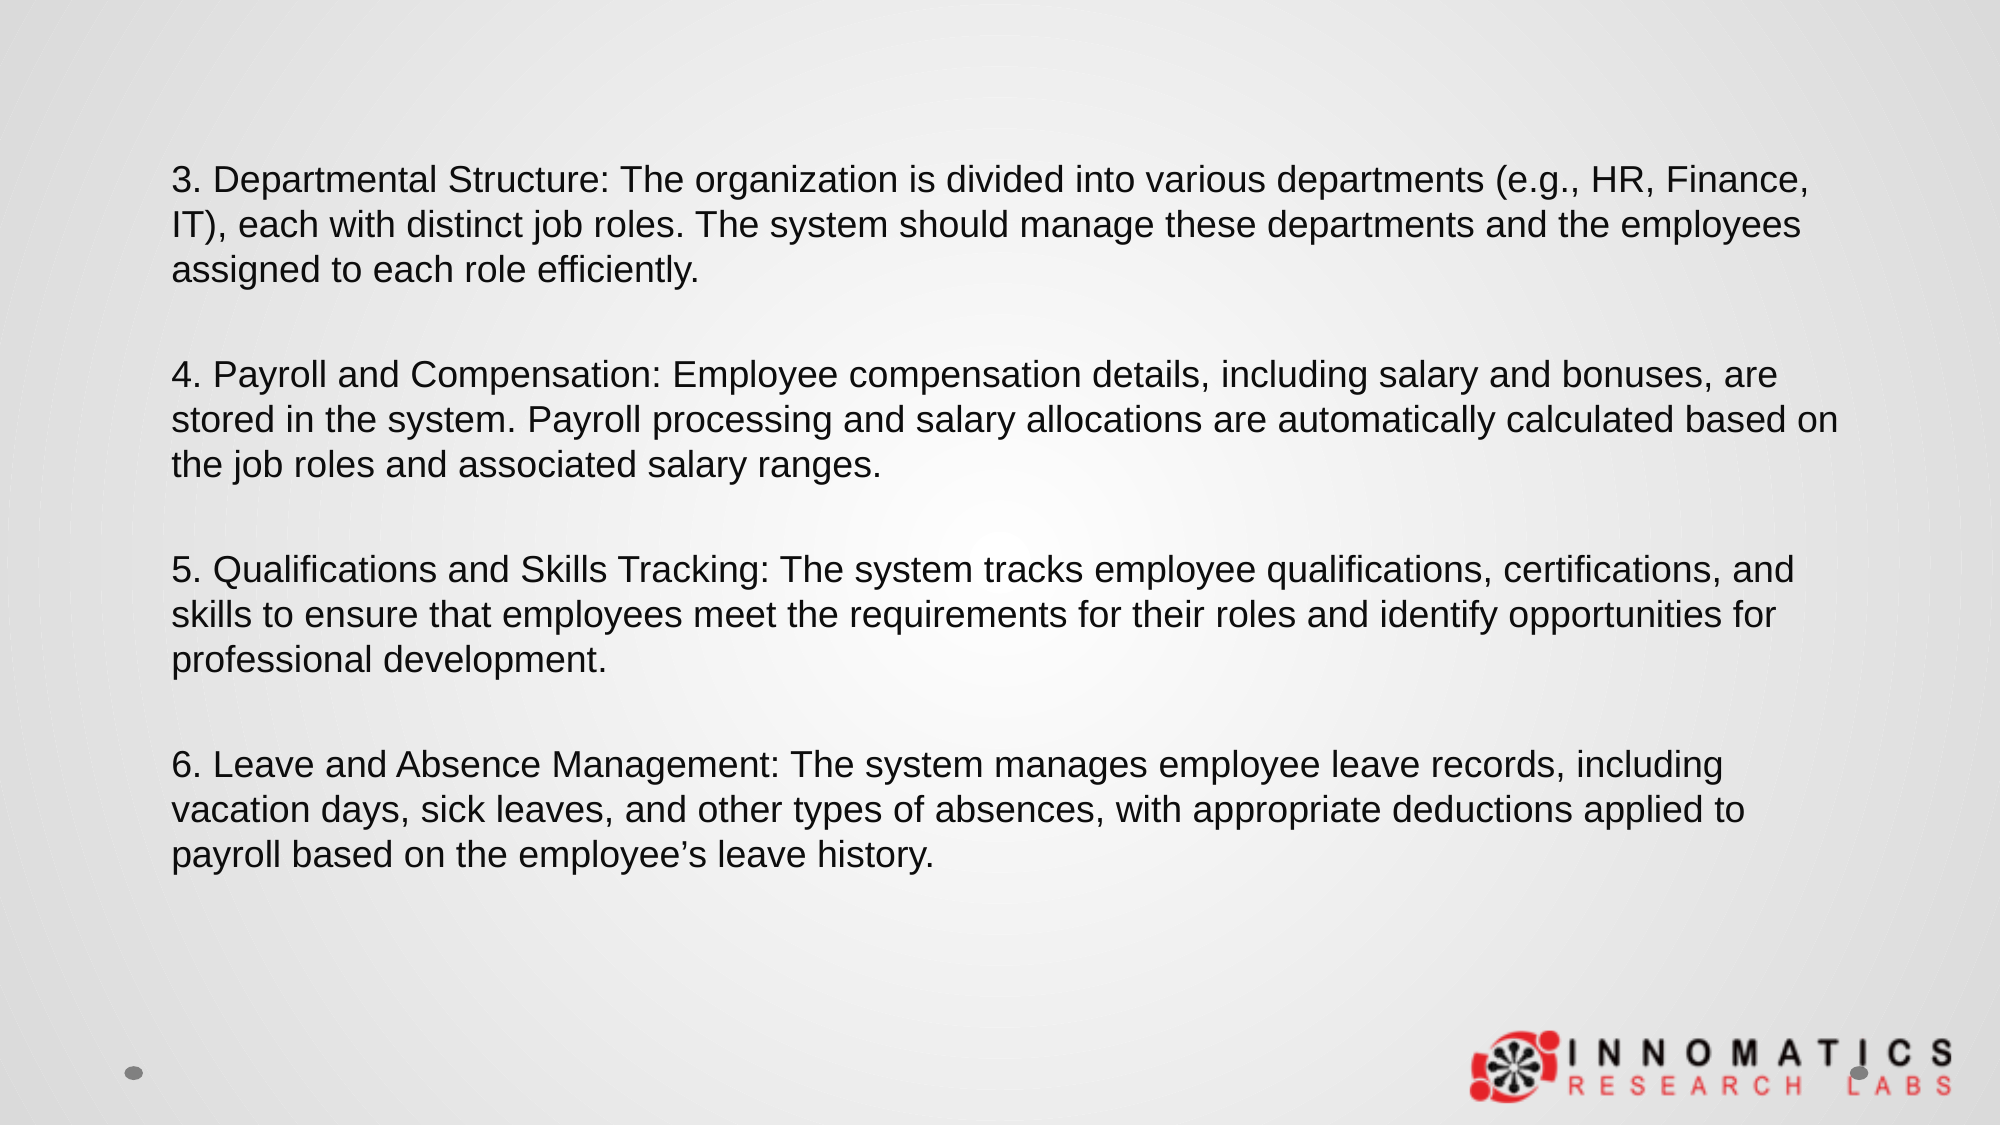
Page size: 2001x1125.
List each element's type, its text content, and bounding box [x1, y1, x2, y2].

picture [1445, 1014, 1976, 1125]
list 3. Departmental Structure: The organization is divided into various departments (e.g., HR, Finance, IT), each with distinct job roles. The system should manage these departments and the employees assigned to each role efficiently. 4. Payroll and Compensation: Employee compensation details, including salary and bonuses, are stored in the system. Payroll processing and salary allocations are automatically calculated based on the job roles and associated salary ranges. 5. Qualifications and Skills Tracking: The system tracks employee qualifications, certifications, and skills to ensure that employees meet the requirements for their roles and identify opportunities for professional development. 6. Leave and Absence Management: The system manages employee leave records, including vacation days, sick leaves, and other types of absences, with appropriate deductions applied to payroll based on the employee’s leave history. [137, 95, 1863, 1014]
